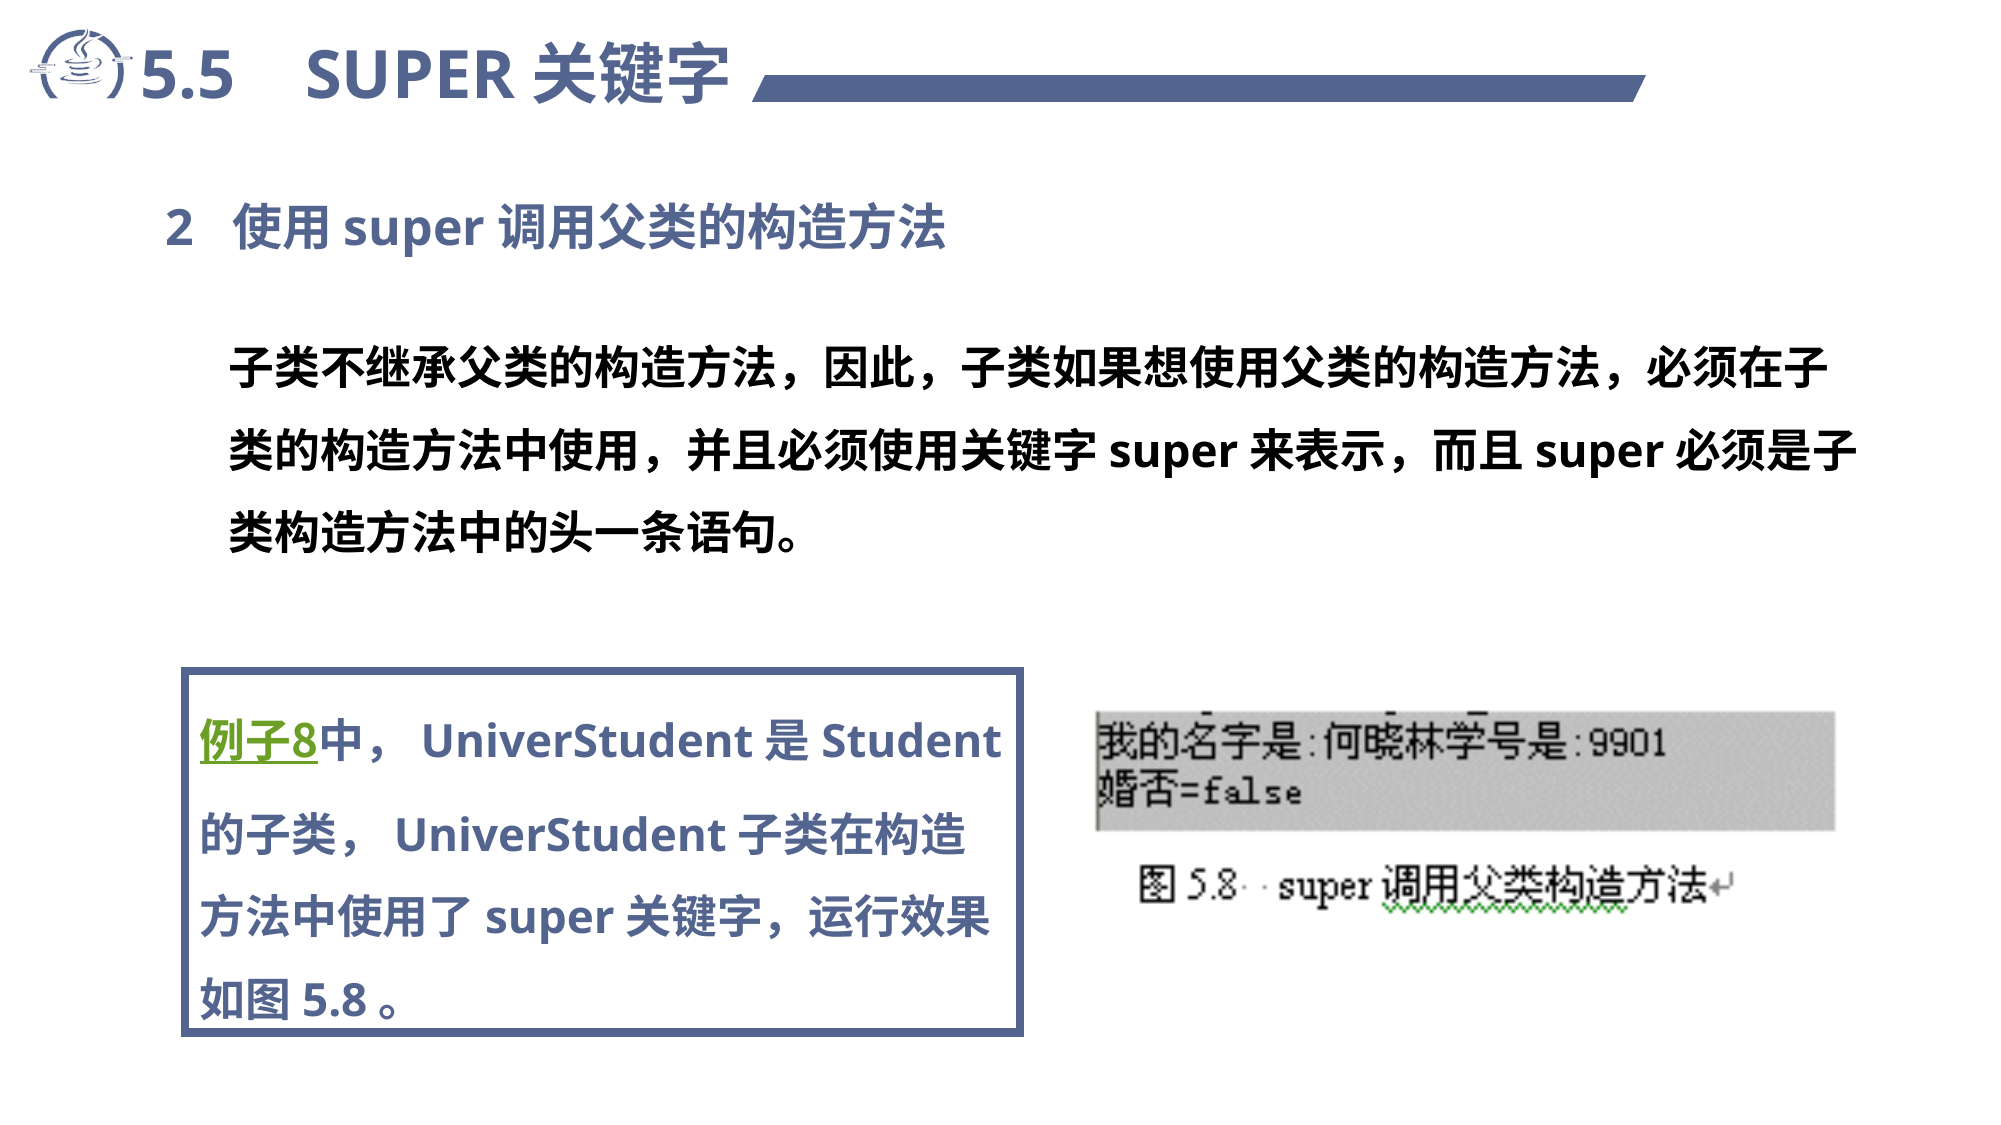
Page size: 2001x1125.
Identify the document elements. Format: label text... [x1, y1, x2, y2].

text_box 例子8中，UniverStudent是Student的子类，UniverStudent子类在构造方法中使用了super关键字，运行效果如图5.8。 [184, 671, 1020, 1033]
text_box 子类不继承父类的构造方法，因此，子类如果想使用父类的构造方法，必须在子类的构造方法中使用，并且必须使用关键字super来表示，而且super必须是子类构造方法中的头一条语句。 [198, 304, 1889, 637]
picture [1070, 682, 1867, 938]
text_box 2 使用super调用父类的构造方法 [150, 187, 1202, 263]
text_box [16, 18, 1647, 121]
